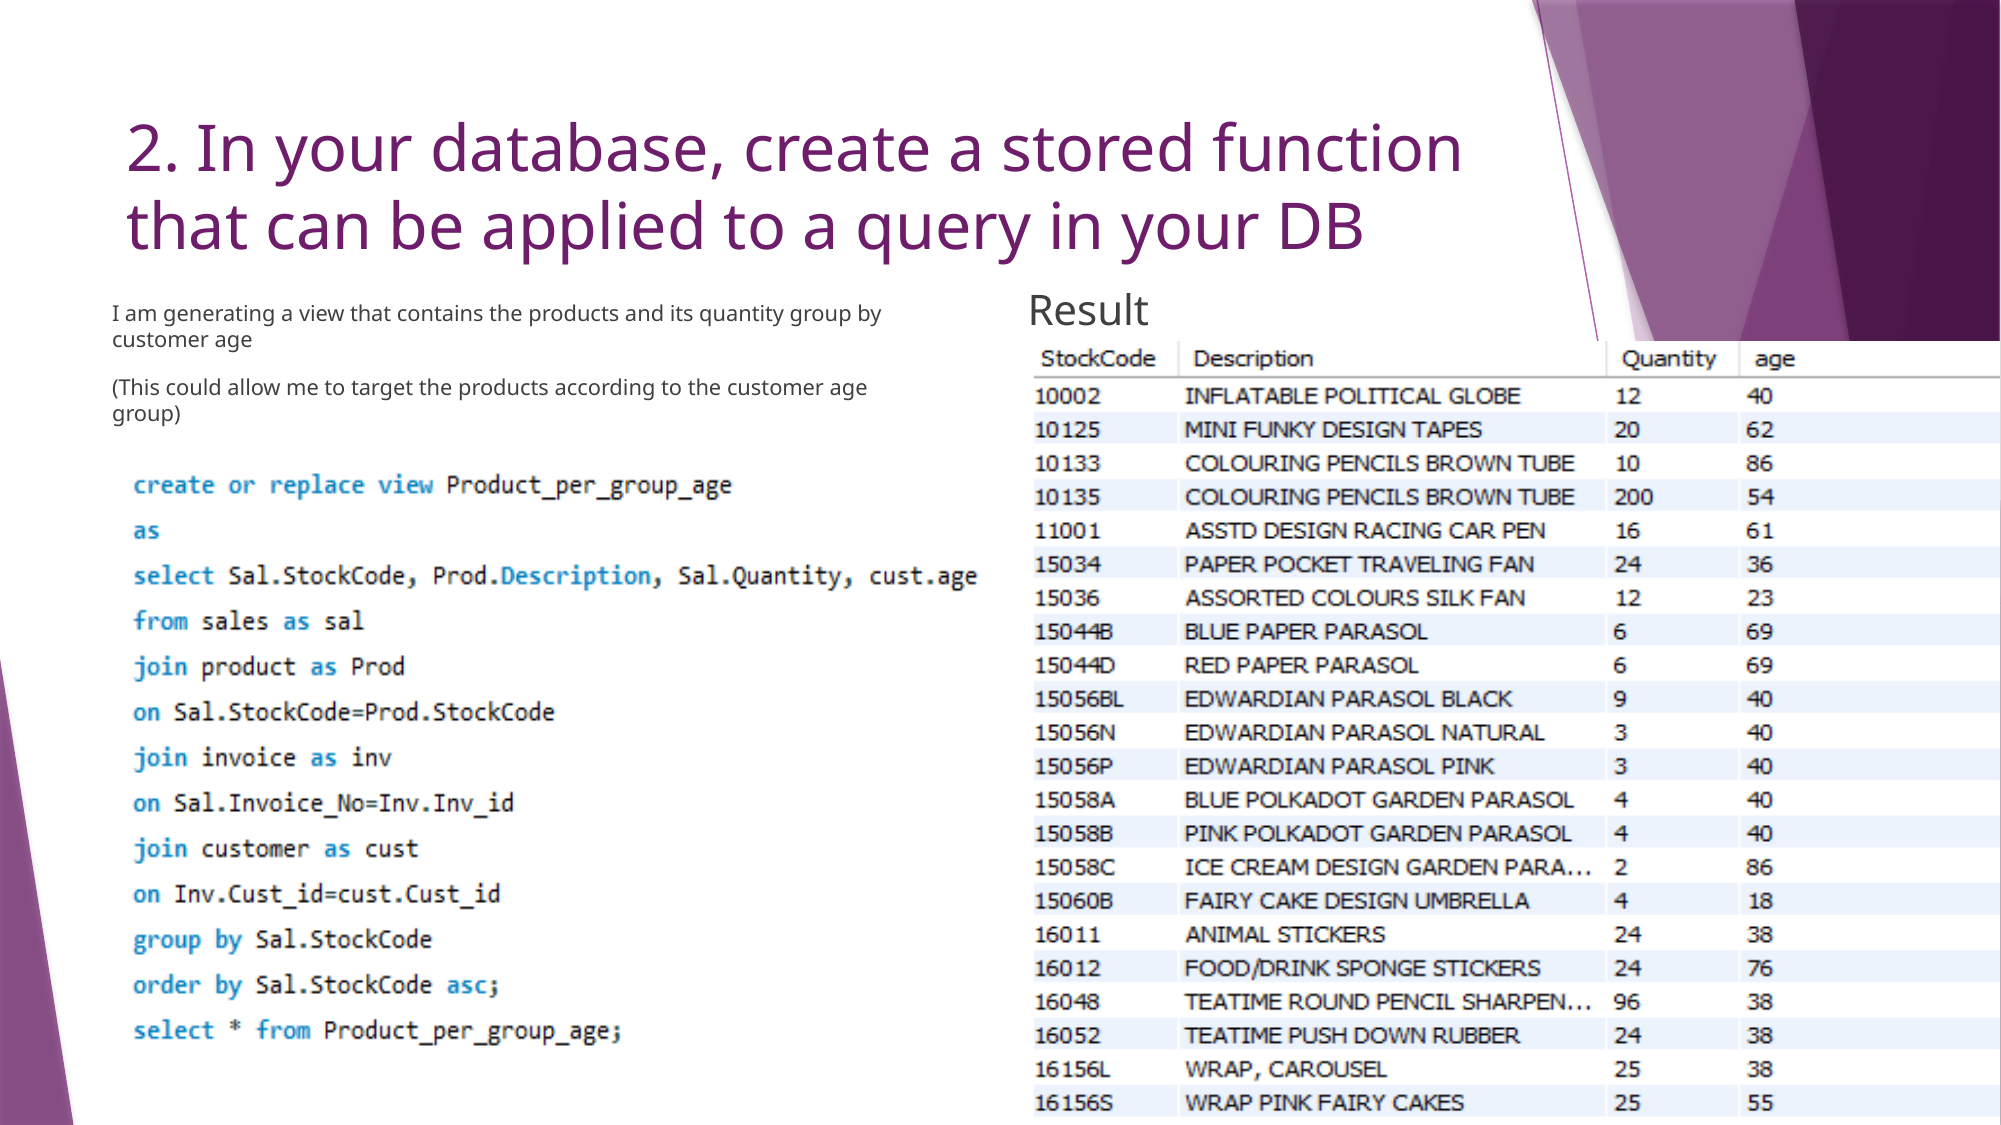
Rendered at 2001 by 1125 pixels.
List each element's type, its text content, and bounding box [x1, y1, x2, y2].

list I am generating a view that contains the products and its quantity group by customer age (This could allow me to target the products according to the customer age group) [97, 308, 922, 434]
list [1034, 340, 2000, 1125]
list Result [1012, 275, 1863, 342]
title 2. In your database, create a stored function that can be applied to a query in your DB [111, 99, 1522, 317]
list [110, 470, 1029, 1088]
